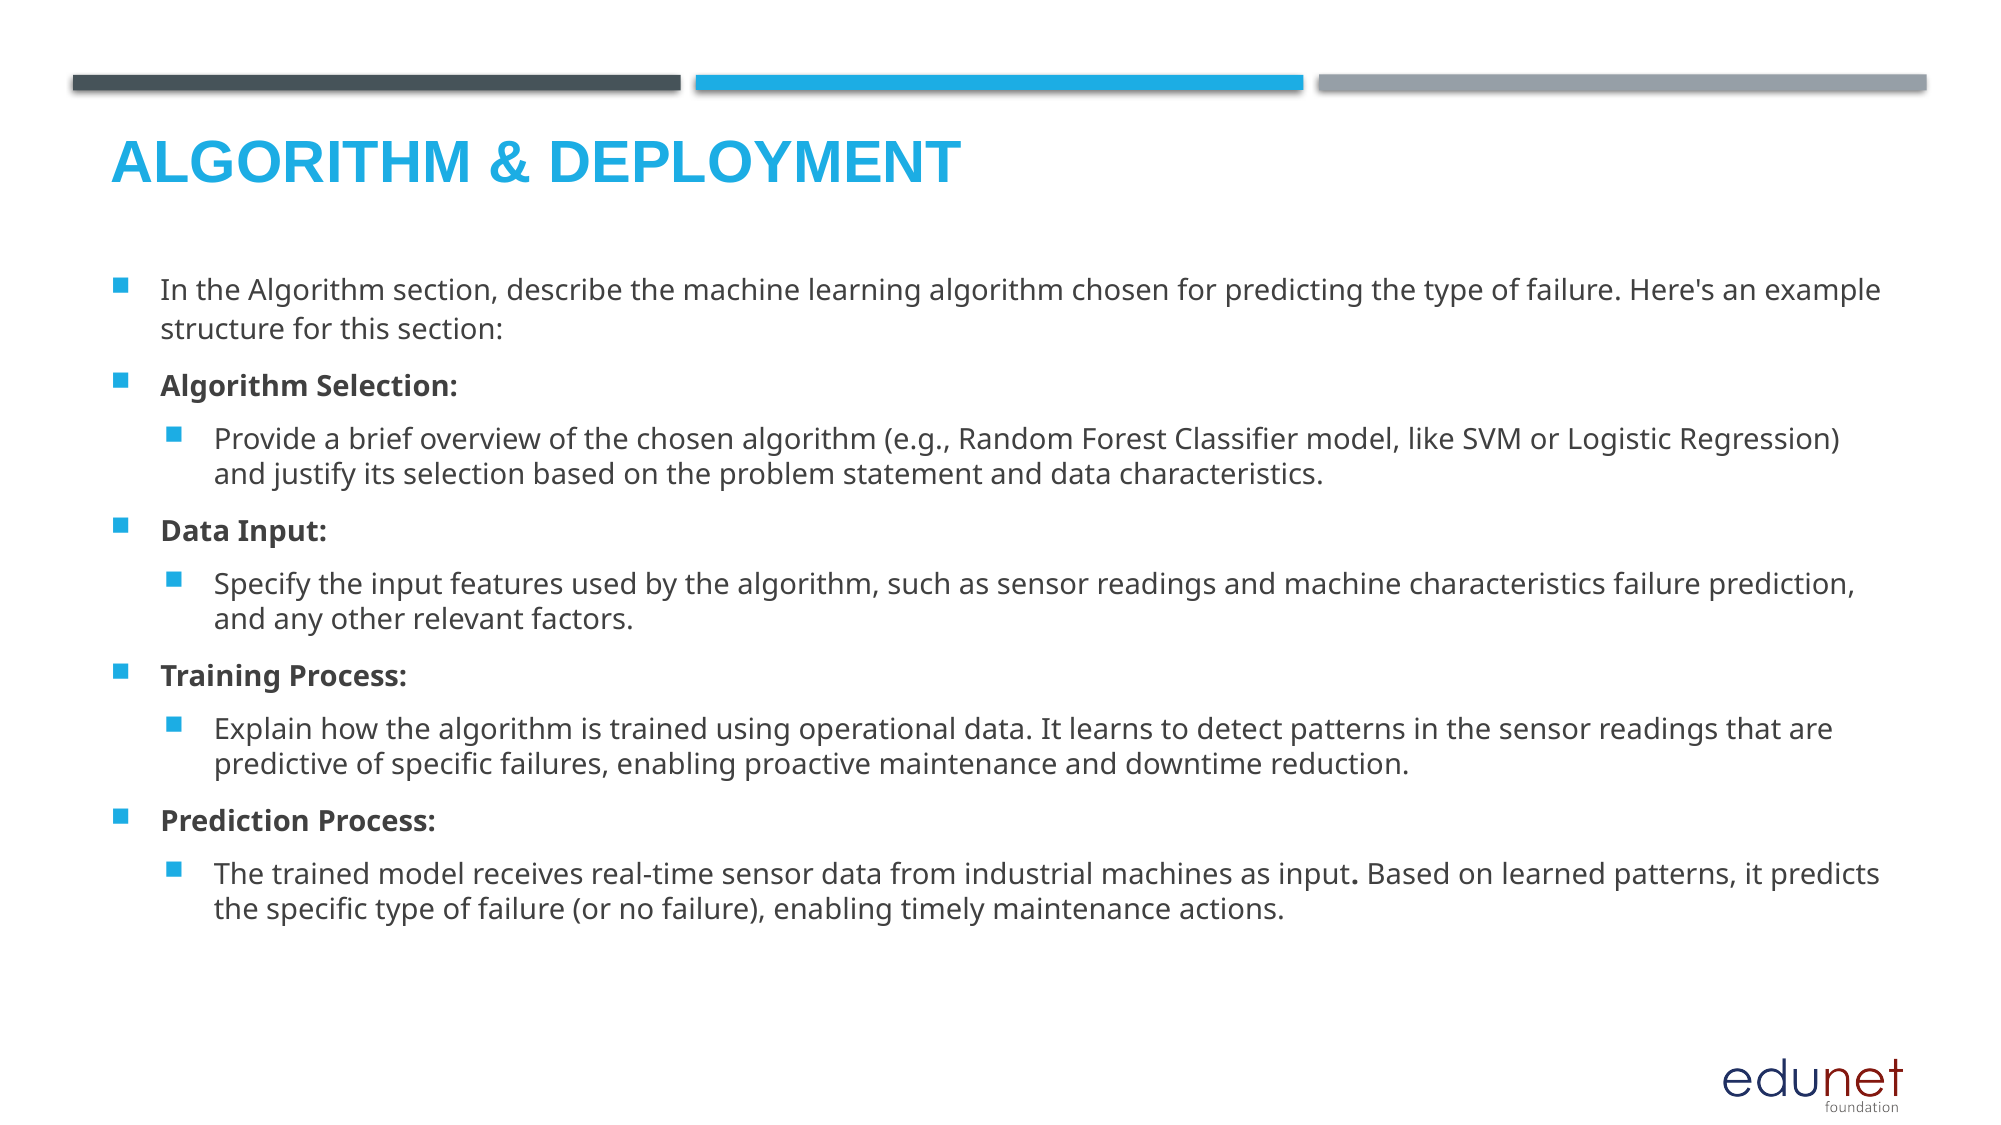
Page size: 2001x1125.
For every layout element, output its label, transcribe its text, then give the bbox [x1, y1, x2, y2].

list In the Algorithm section, describe the machine learning algorithm chosen for predicting the type of failure. Here's an example structure for this section: Algorithm Selection: Provide a brief overview of the chosen algorithm (e.g., Random Forest Classifier model, like SVM or Logistic Regression) and justify its selection based on the problem statement and data characteristics. Data Input: Specify the input features used by the algorithm, such as sensor readings and machine characteristics failure prediction, and any other relevant factors. Training Process: Explain how the algorithm is trained using operational data. It learns to detect patterns in the sensor readings that are predictive of specific failures, enabling proactive maintenance and downtime reduction. Prediction Process: The trained model receives real-time sensor data from industrial machines as input. Based on learned patterns, it predicts the specific type of failure (or no failure), enabling timely maintenance actions. [95, 213, 1905, 981]
title Algorithm & Deployment [95, 115, 1905, 203]
picture [1719, 1056, 1905, 1116]
